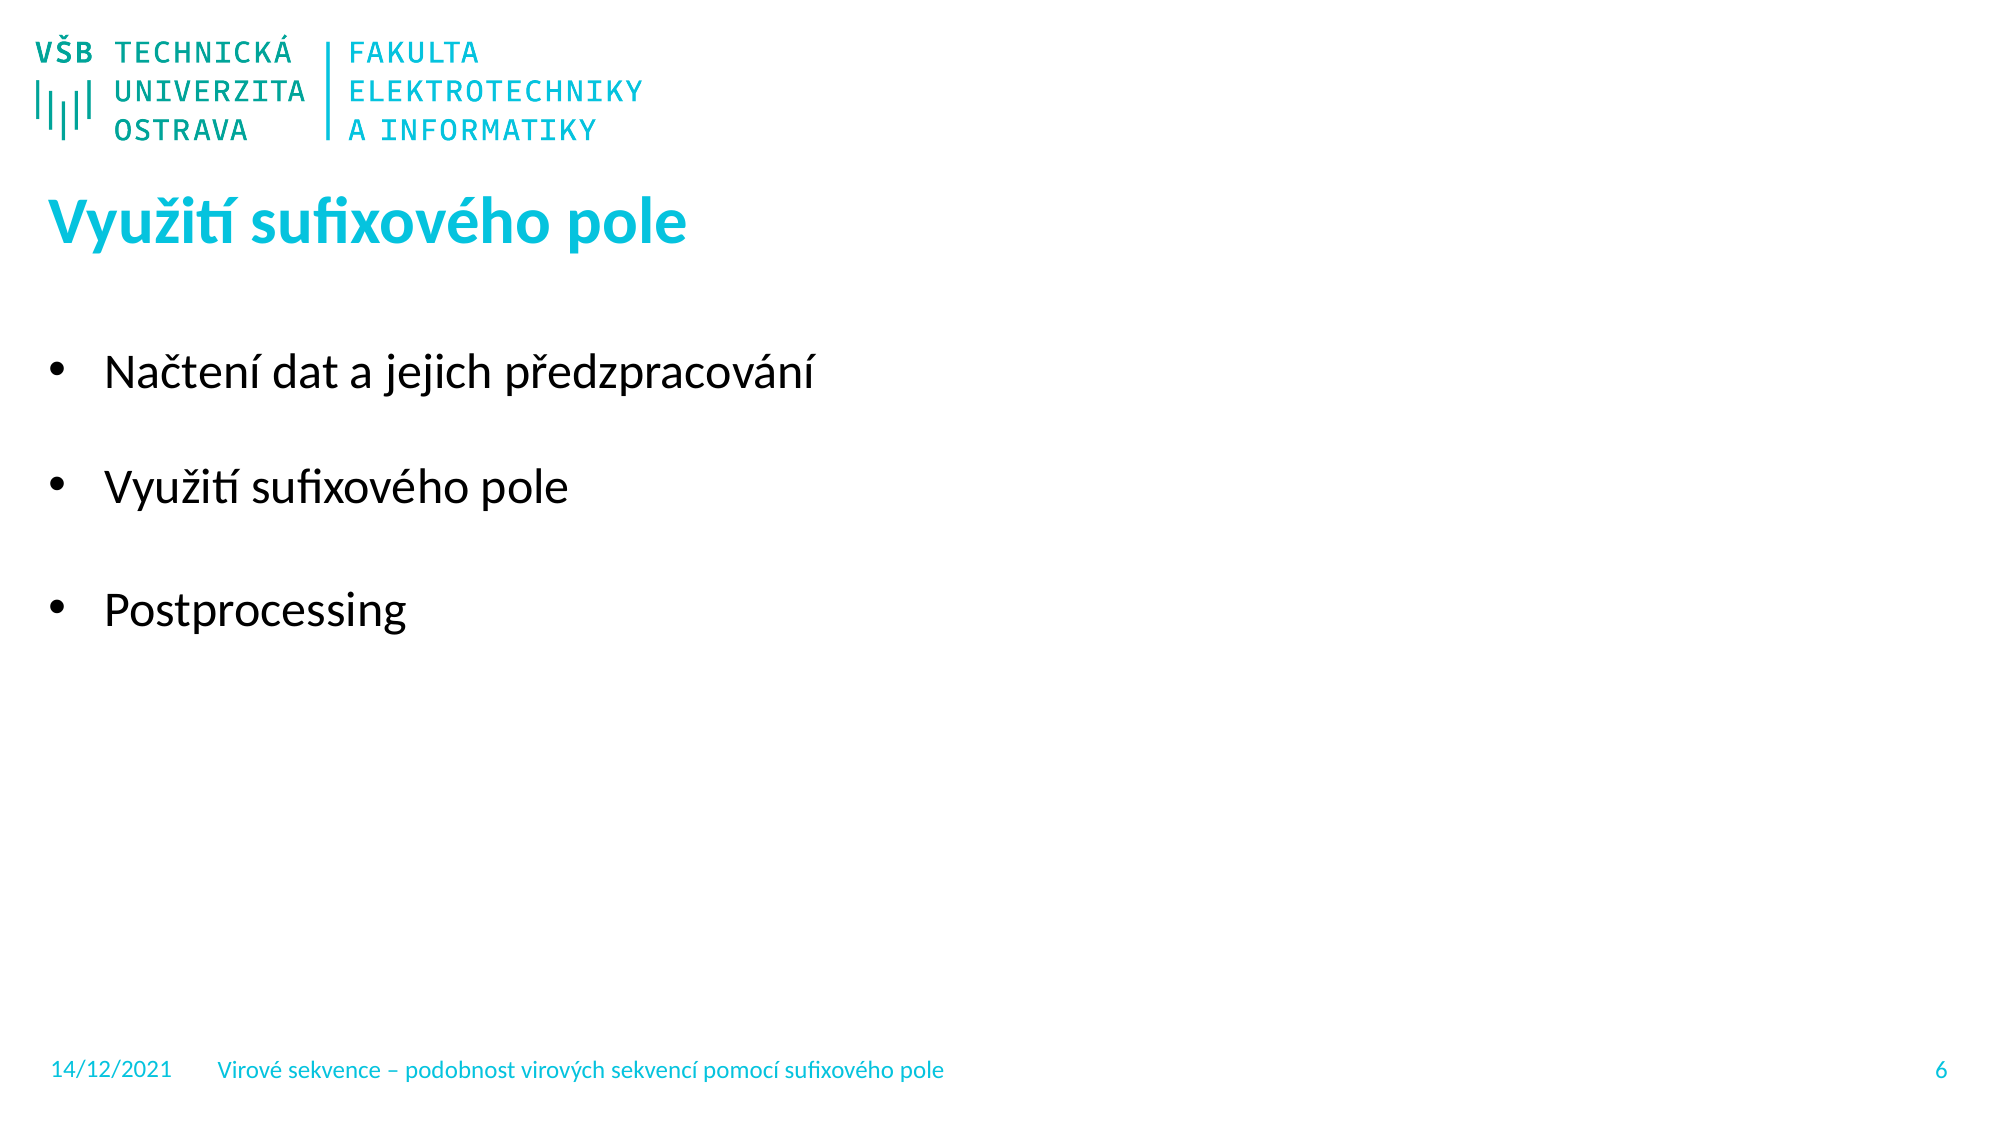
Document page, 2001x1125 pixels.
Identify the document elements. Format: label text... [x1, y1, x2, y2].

list Využití sufixového pole Načtení dat a jejich předzpracování Využití sufixového pole Postprocessing [33, 178, 1969, 1018]
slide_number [35, 1042, 191, 1093]
picture [35, 34, 642, 141]
footer Virové sekvence – podobnost virových sekvencí pomocí sufixového pole [202, 1042, 1833, 1094]
slide_number 5 [1862, 1042, 1963, 1094]
